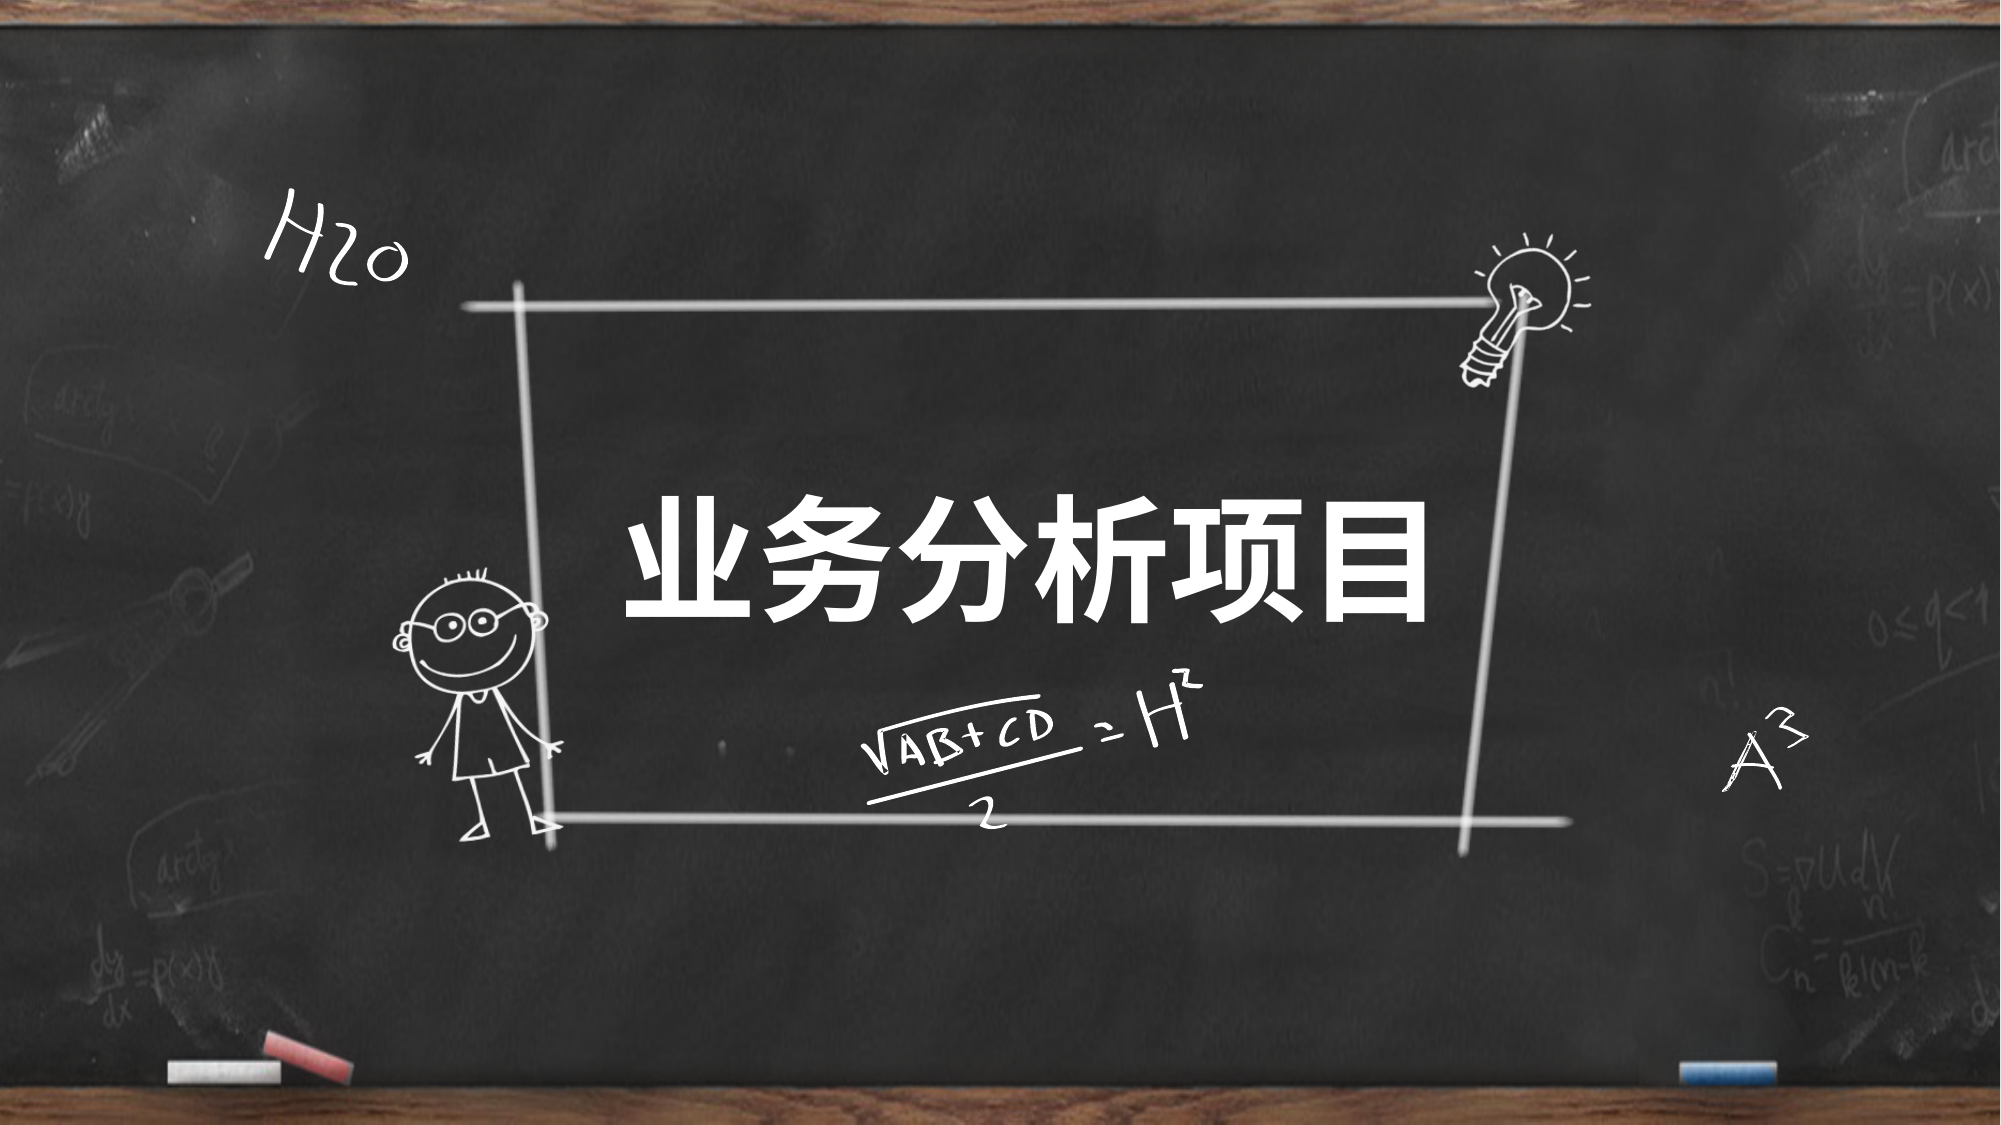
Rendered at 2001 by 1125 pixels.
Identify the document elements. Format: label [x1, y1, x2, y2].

text_box [1712, 711, 1813, 794]
text_box [858, 688, 1217, 817]
picture [0, 0, 2001, 1125]
text_box [259, 205, 404, 297]
